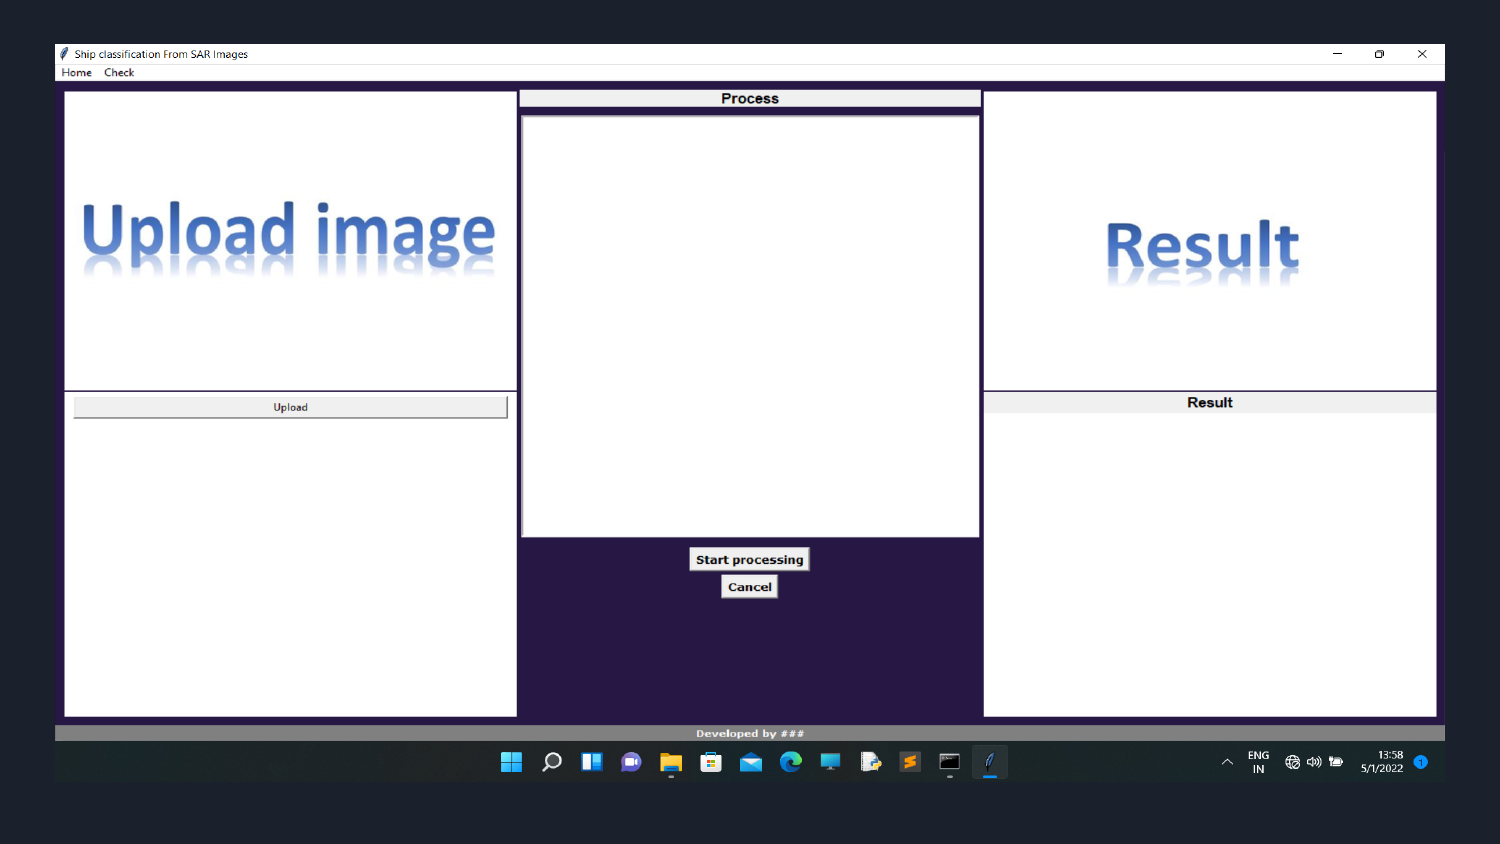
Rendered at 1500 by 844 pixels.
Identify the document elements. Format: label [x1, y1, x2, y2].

picture [55, 44, 1445, 782]
